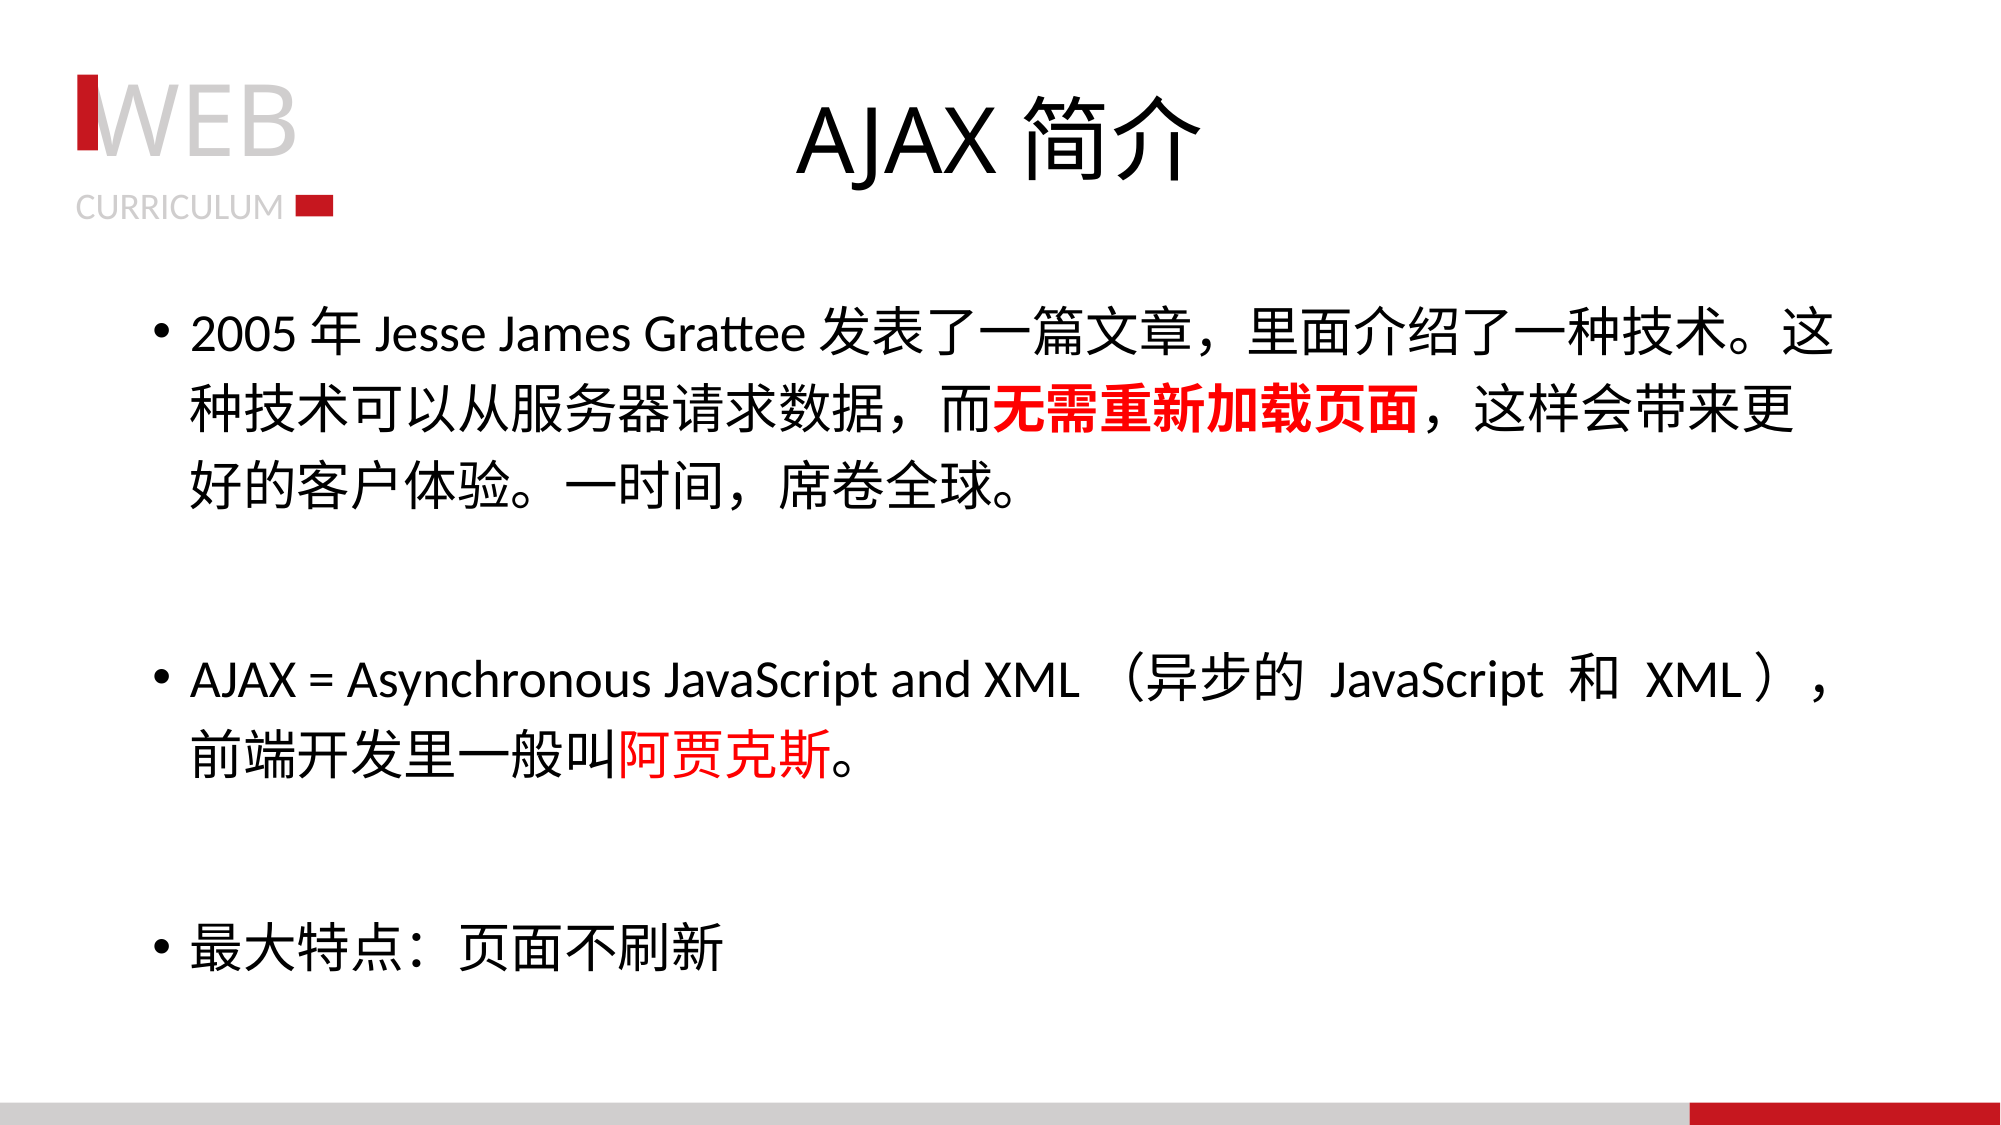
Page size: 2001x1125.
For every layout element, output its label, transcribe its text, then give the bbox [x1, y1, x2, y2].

title AJAX简介 [137, 59, 1863, 228]
list 2005年Jesse James Grattee发表了一篇文章，里面介绍了一种技术。这种技术可以从服务器请求数据，而无需重新加载页面，这样会带来更好的客户体验。一时间，席卷全球。 AJAX = Asynchronous JavaScript and XML（异步的 JavaScript 和 XML），前端开发里一般叫阿贾克斯。 最大特点：页面不刷新 [137, 277, 1863, 992]
